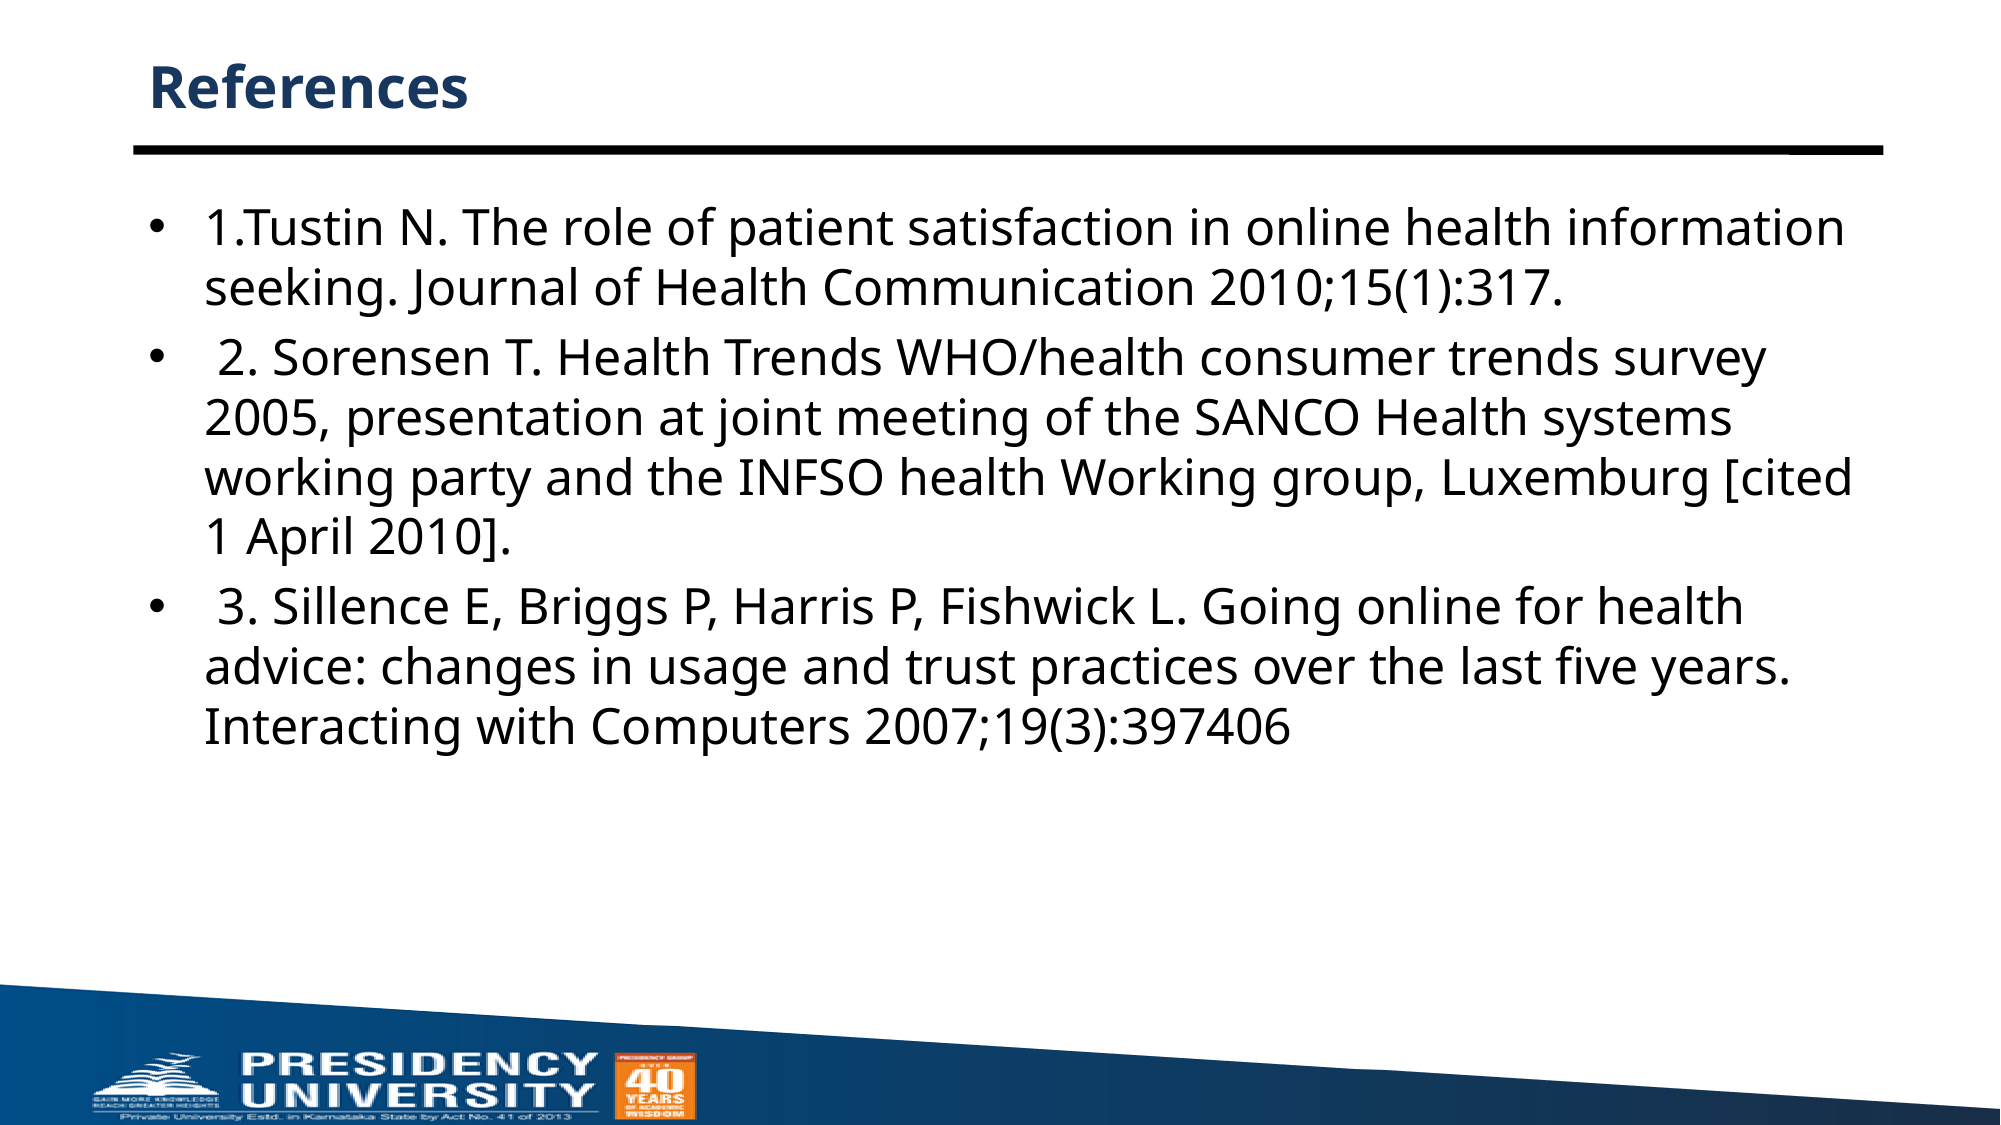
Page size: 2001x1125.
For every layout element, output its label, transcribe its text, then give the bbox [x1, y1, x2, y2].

list 1.Tustin N. The role of patient satisfaction in online health information seeking. Journal of Health Communication 2010;15(1):317. 2. Sorensen T. Health Trends WHO/health consumer trends survey 2005, presentation at joint meeting of the SANCO Health systems working party and the INFSO health Working group, Luxemburg [cited 1 April 2010]. 3. Sillence E, Briggs P, Harris P, Fishwick L. Going online for health advice: changes in usage and trust practices over the last five years. Interacting with Computers 2007;19(3):397406 [133, 187, 1884, 1000]
title References [133, 45, 1884, 125]
picture [0, 982, 2000, 1125]
